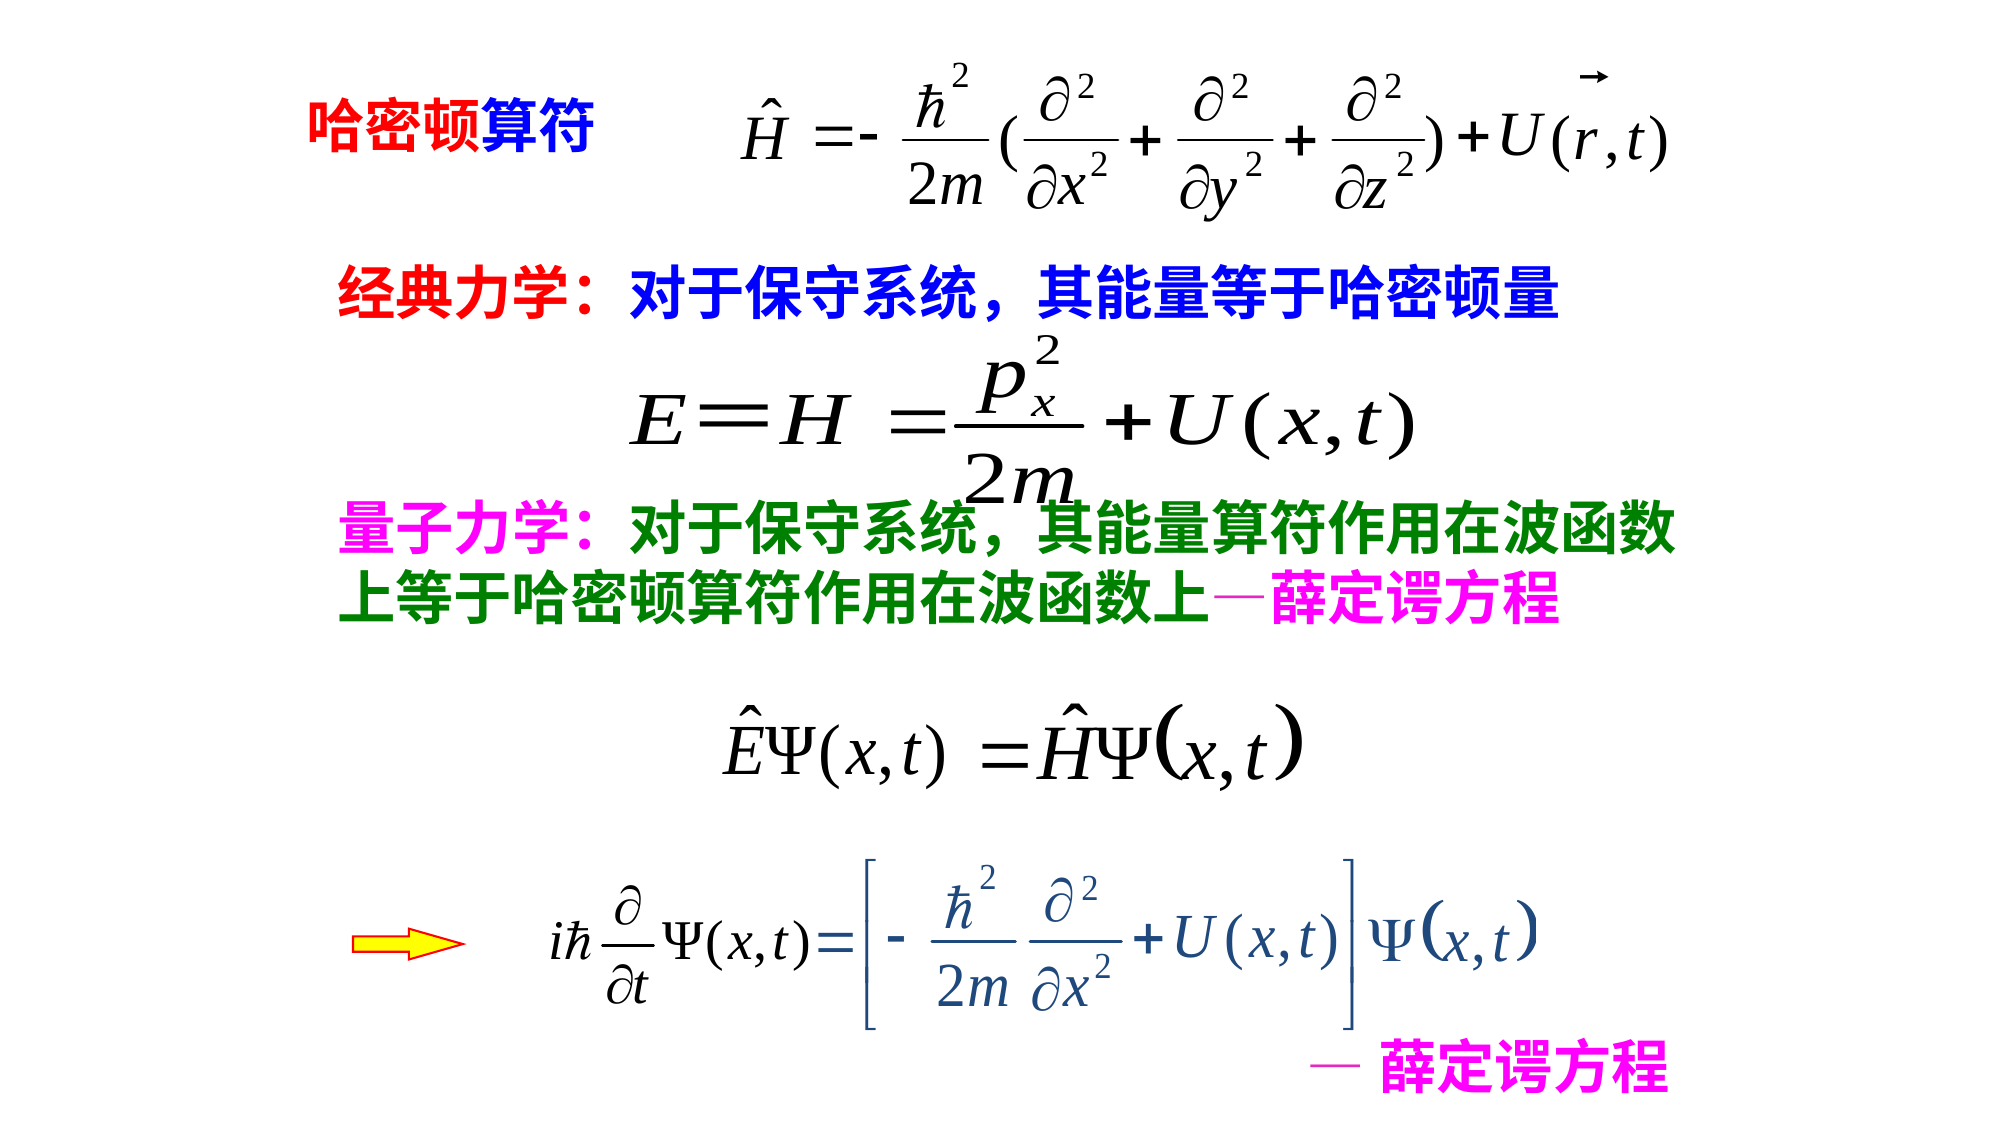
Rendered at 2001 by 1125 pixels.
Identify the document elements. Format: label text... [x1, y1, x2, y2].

text_box 哈密顿算符 [291, 81, 712, 167]
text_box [714, 43, 1681, 234]
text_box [962, 688, 1309, 813]
text_box [352, 928, 463, 960]
text_box 经典力学：对于保守系统，其能量等于哈密顿量 [322, 248, 1640, 334]
text_box 量子力学：对于保守系统，其能量算符作用在波函数上等于哈密顿算符作用在波函数上—薛定谔方程 [322, 483, 1722, 639]
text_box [612, 313, 1432, 520]
text_box —薛定谔方程 [1291, 1022, 1685, 1108]
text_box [711, 690, 959, 805]
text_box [787, 845, 1536, 1041]
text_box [542, 870, 823, 1016]
